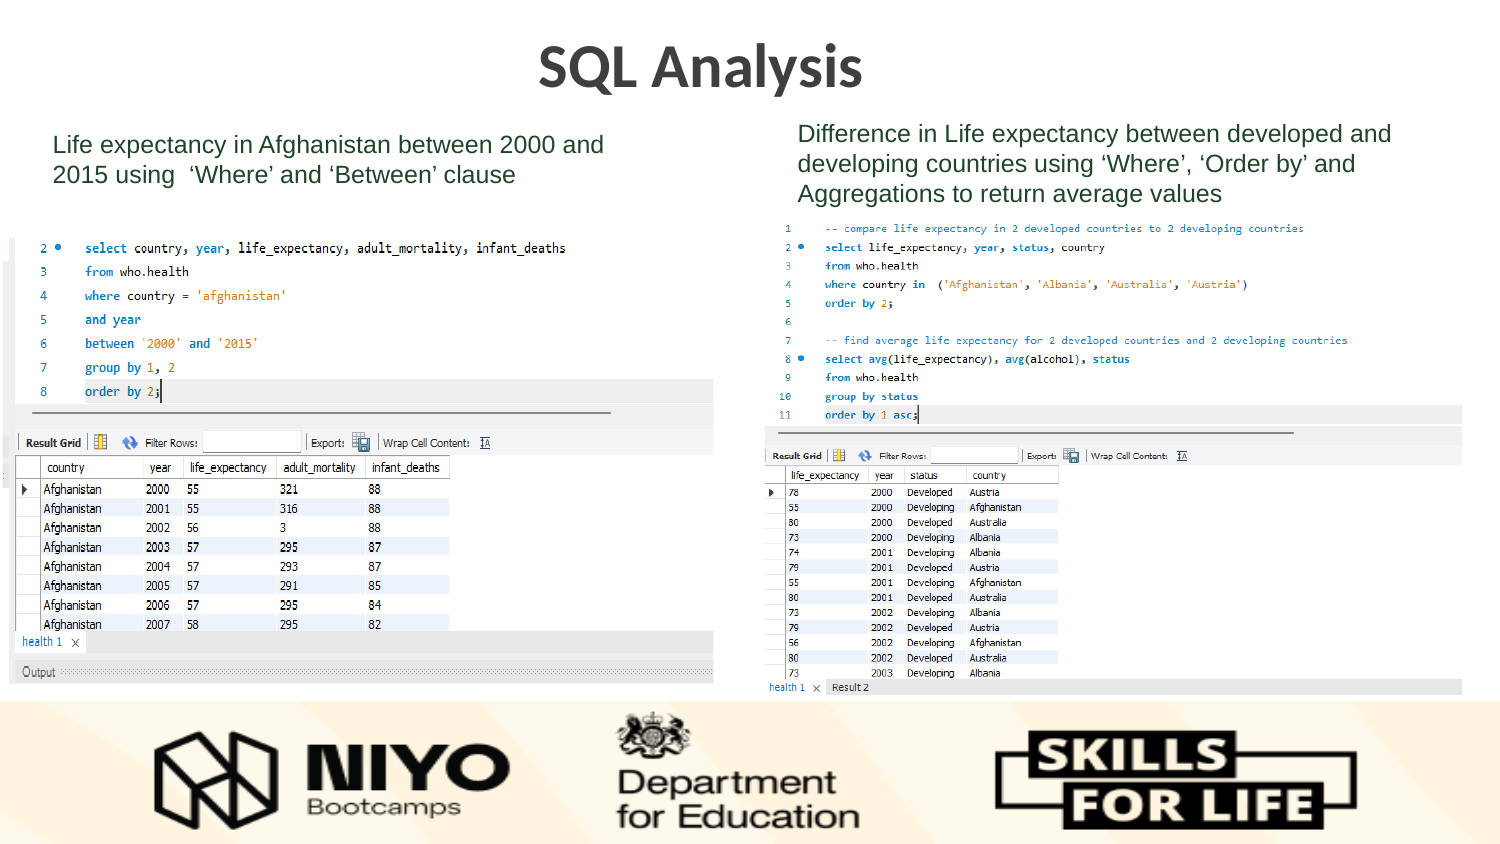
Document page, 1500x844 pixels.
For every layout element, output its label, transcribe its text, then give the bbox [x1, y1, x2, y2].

text_box Difference in Life expectancy between developed and developing countries using ‘Where’, ‘Order by’ and Aggregations to return average values [782, 110, 1444, 216]
picture [0, 701, 1500, 844]
text_box Life expectancy in Afghanistan between 2000 and 2015 using ‘Where’ and ‘Between’ clause [37, 121, 638, 197]
picture [764, 223, 1463, 695]
title SQL Analysis [2, 21, 1401, 116]
picture [2, 238, 714, 684]
